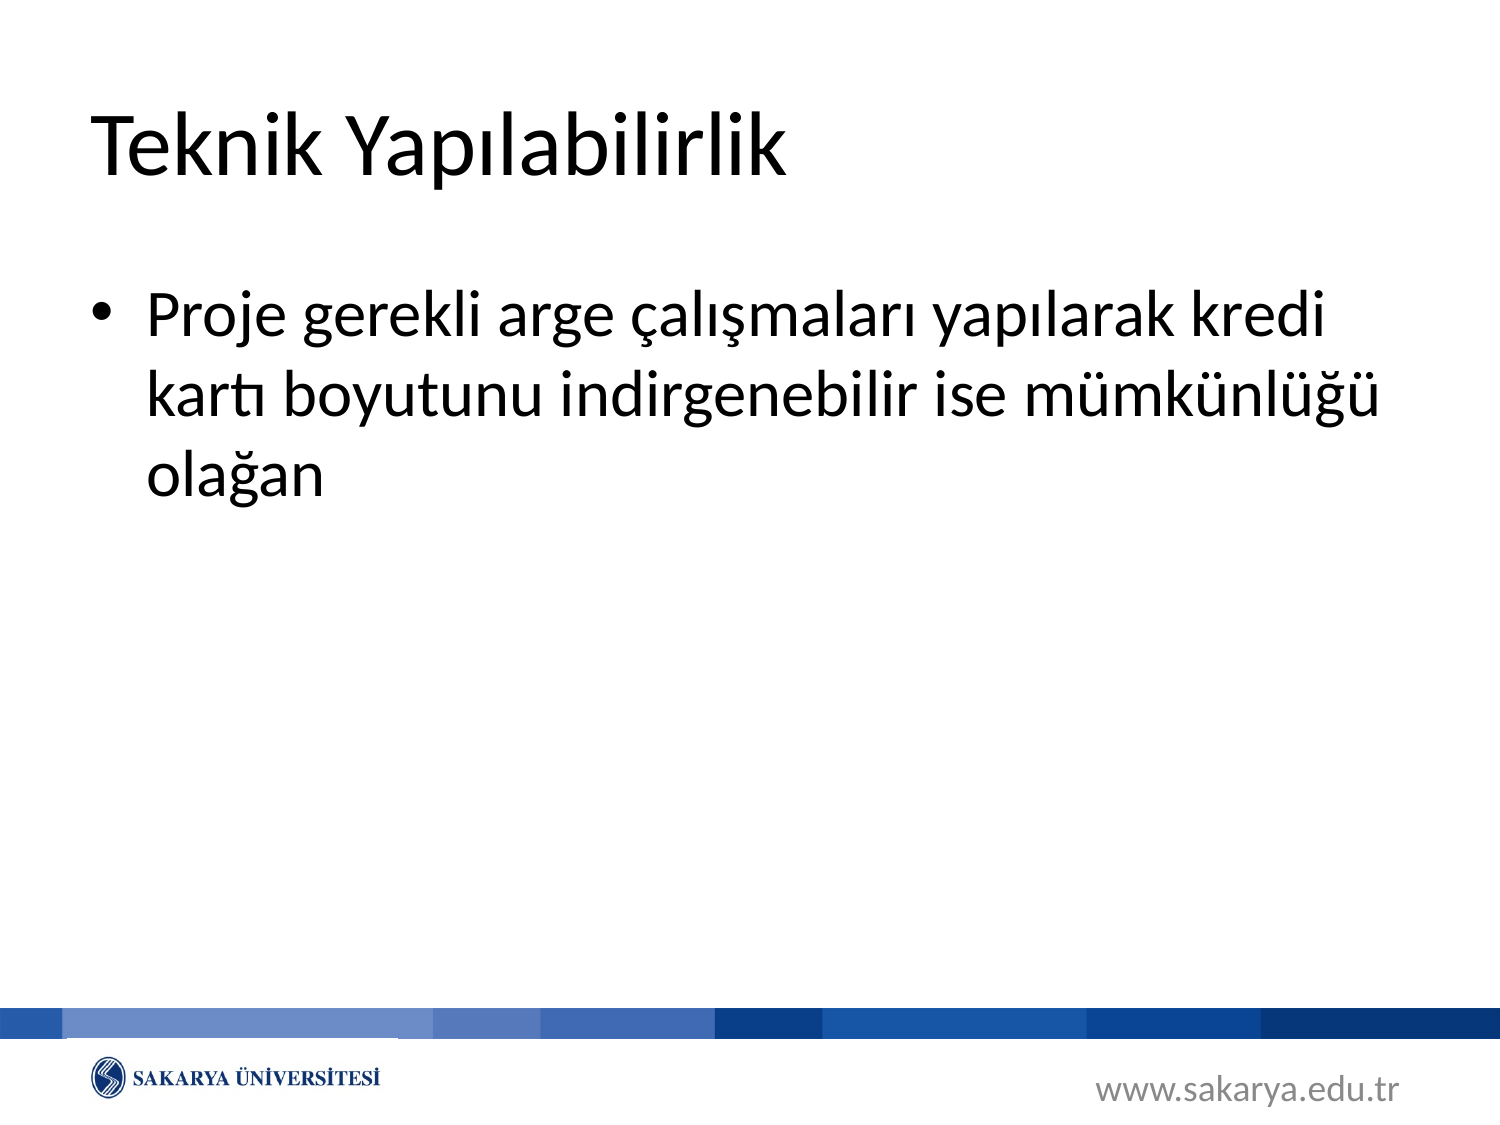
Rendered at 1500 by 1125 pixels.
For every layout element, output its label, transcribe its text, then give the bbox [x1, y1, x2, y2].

list Proje gerekli arge çalışmaları yapılarak kredi kartı boyutunu indirgenebilir ise mümkünlüğü olağan [75, 262, 1425, 953]
title Teknik Yapılabilirlik [75, 45, 1425, 233]
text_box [0, 1007, 1500, 1088]
picture [67, 1037, 399, 1115]
